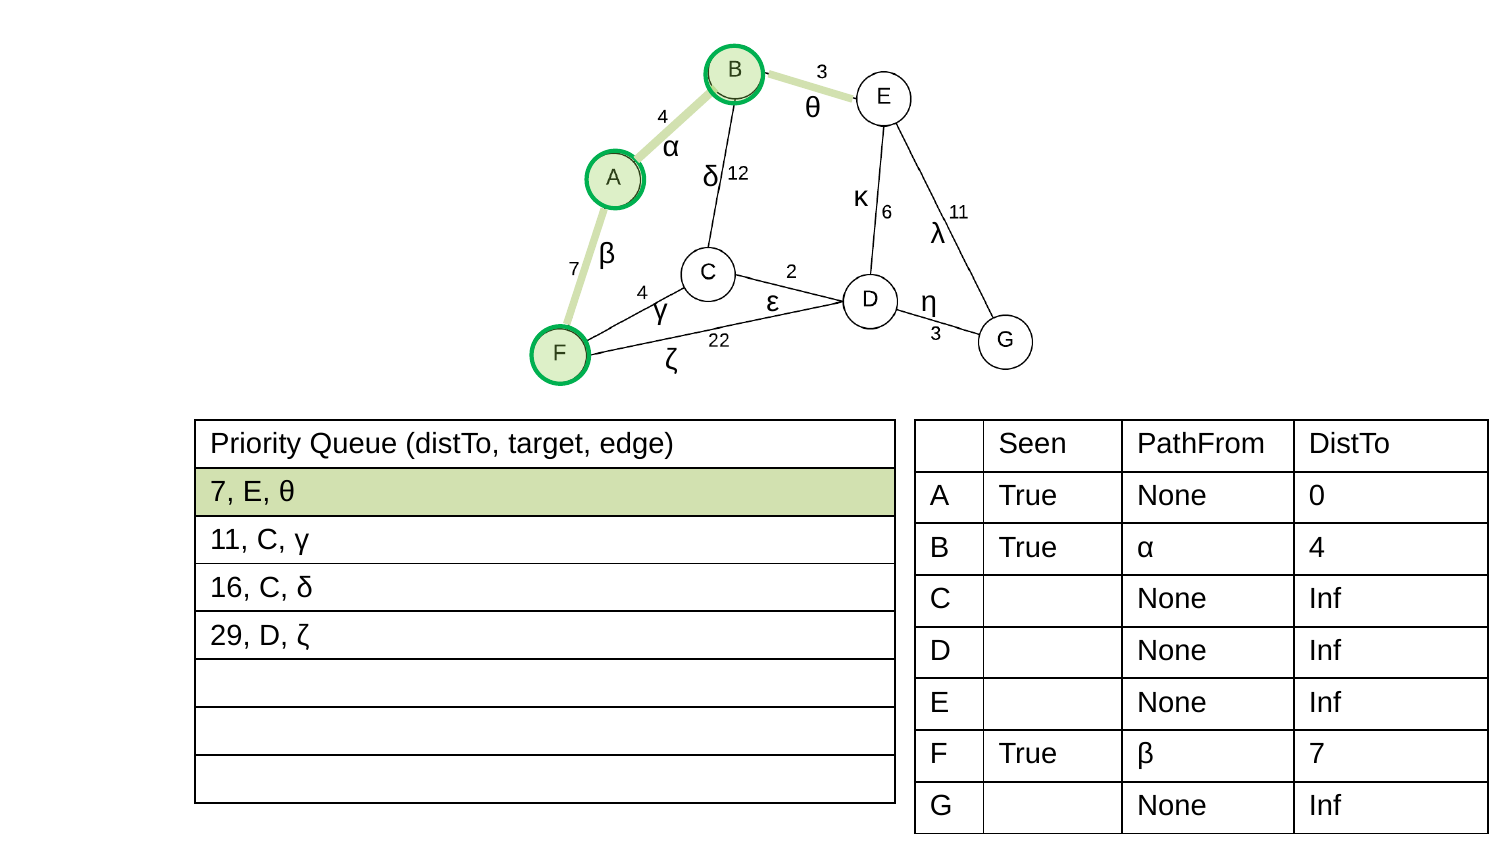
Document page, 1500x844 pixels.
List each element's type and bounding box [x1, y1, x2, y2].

table_cell [984, 783, 1121, 833]
table_cell [196, 756, 894, 802]
table_cell [1123, 576, 1293, 626]
table_header [196, 421, 894, 467]
table_header [1295, 421, 1487, 471]
table_cell [196, 517, 894, 563]
table_cell [984, 628, 1121, 677]
table_cell [916, 524, 983, 574]
table_cell [1295, 731, 1487, 781]
table_header [916, 421, 983, 471]
table_cell [196, 708, 894, 754]
table_cell [1295, 524, 1487, 574]
table_cell [916, 731, 983, 781]
table_cell [1123, 679, 1293, 729]
table_cell [1123, 473, 1293, 522]
table_cell [1123, 783, 1293, 833]
table_cell [1123, 524, 1293, 574]
table_cell [984, 731, 1121, 781]
table_cell [916, 679, 983, 729]
table_cell [984, 473, 1121, 522]
table_cell [1295, 783, 1487, 833]
table_cell [196, 469, 894, 515]
table_cell [984, 576, 1121, 626]
table_cell [1123, 731, 1293, 781]
table_cell [1295, 679, 1487, 729]
picture [512, 23, 1052, 393]
table_cell [916, 628, 983, 677]
table_cell [1123, 628, 1293, 677]
table_cell [1295, 576, 1487, 626]
table_header [1123, 421, 1293, 471]
table_cell [196, 660, 894, 706]
table_cell [1295, 628, 1487, 677]
table_cell [916, 576, 983, 626]
table_header [984, 421, 1121, 471]
table_cell [916, 473, 983, 522]
table_cell [984, 679, 1121, 729]
table_cell [916, 783, 983, 833]
table_cell [984, 524, 1121, 574]
table_cell [1295, 473, 1487, 522]
table_cell [196, 564, 894, 610]
table_cell [196, 612, 894, 658]
